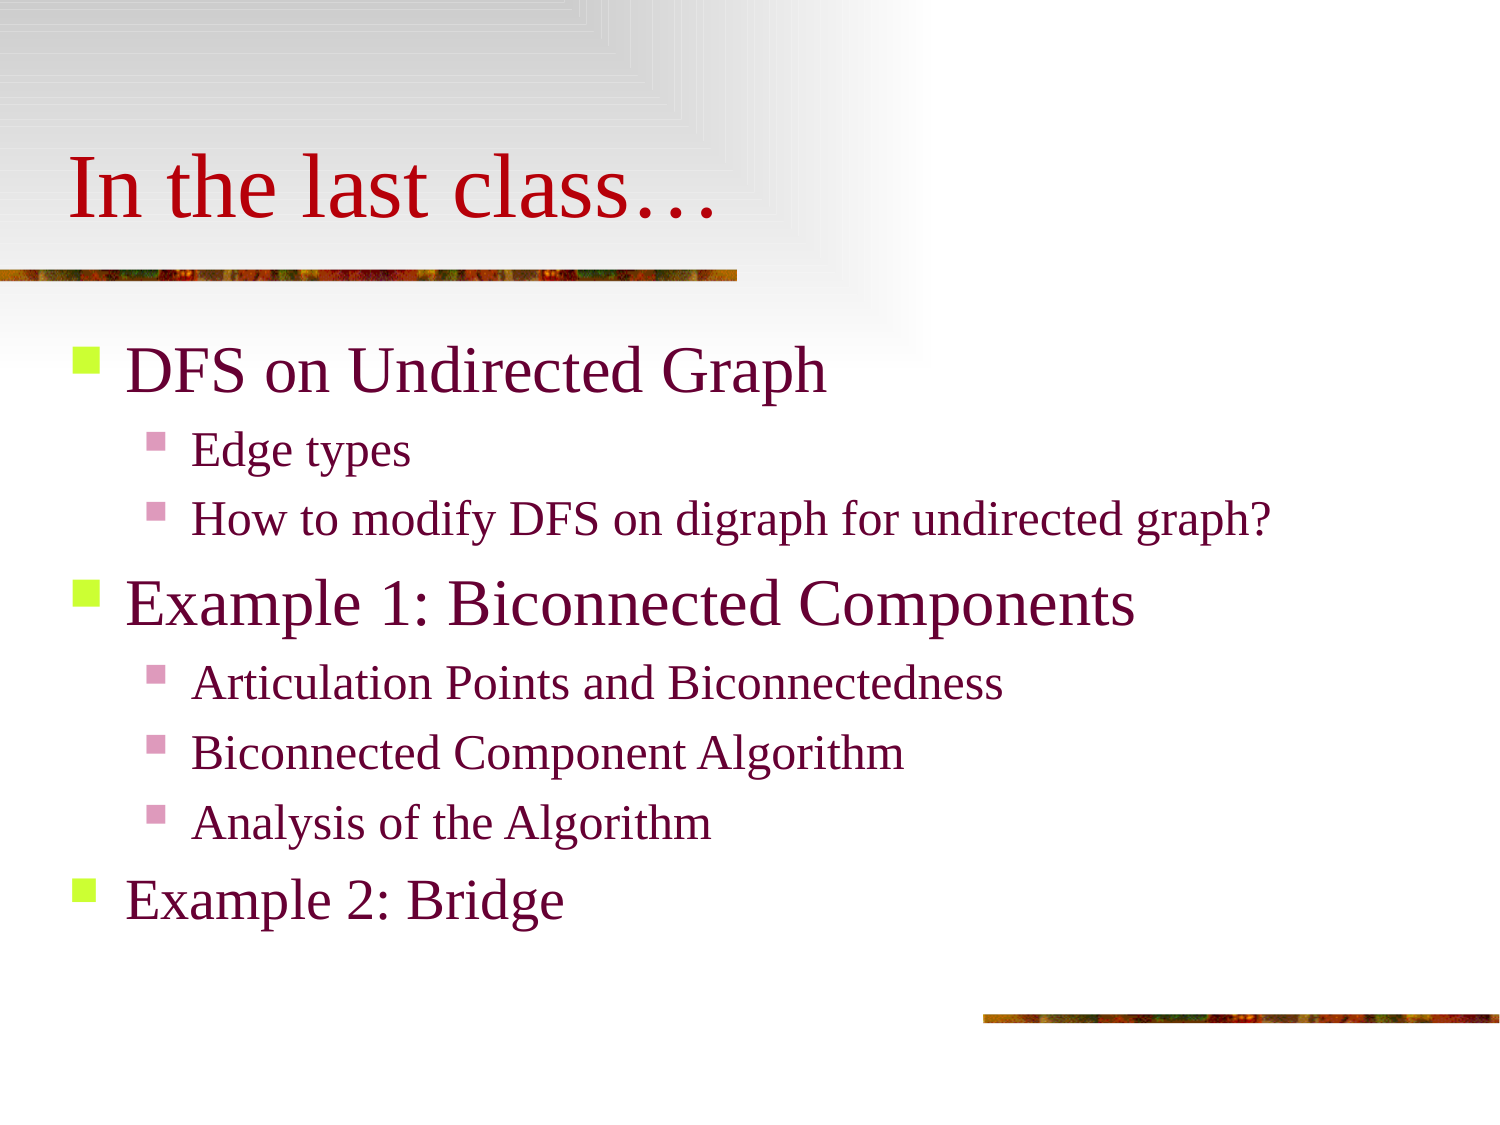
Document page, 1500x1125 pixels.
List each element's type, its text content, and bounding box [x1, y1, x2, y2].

list DFS on Undirected Graph Edge types How to modify DFS on digraph for undirected graph? Example 1: Biconnected Components Articulation Points and Biconnectedness Biconnected Component Algorithm Analysis of the Algorithm Example 2: Bridge [53, 318, 1401, 1043]
picture [1401, 1013, 1500, 1026]
title In the last class… [52, 118, 1469, 244]
picture [0, 268, 737, 285]
